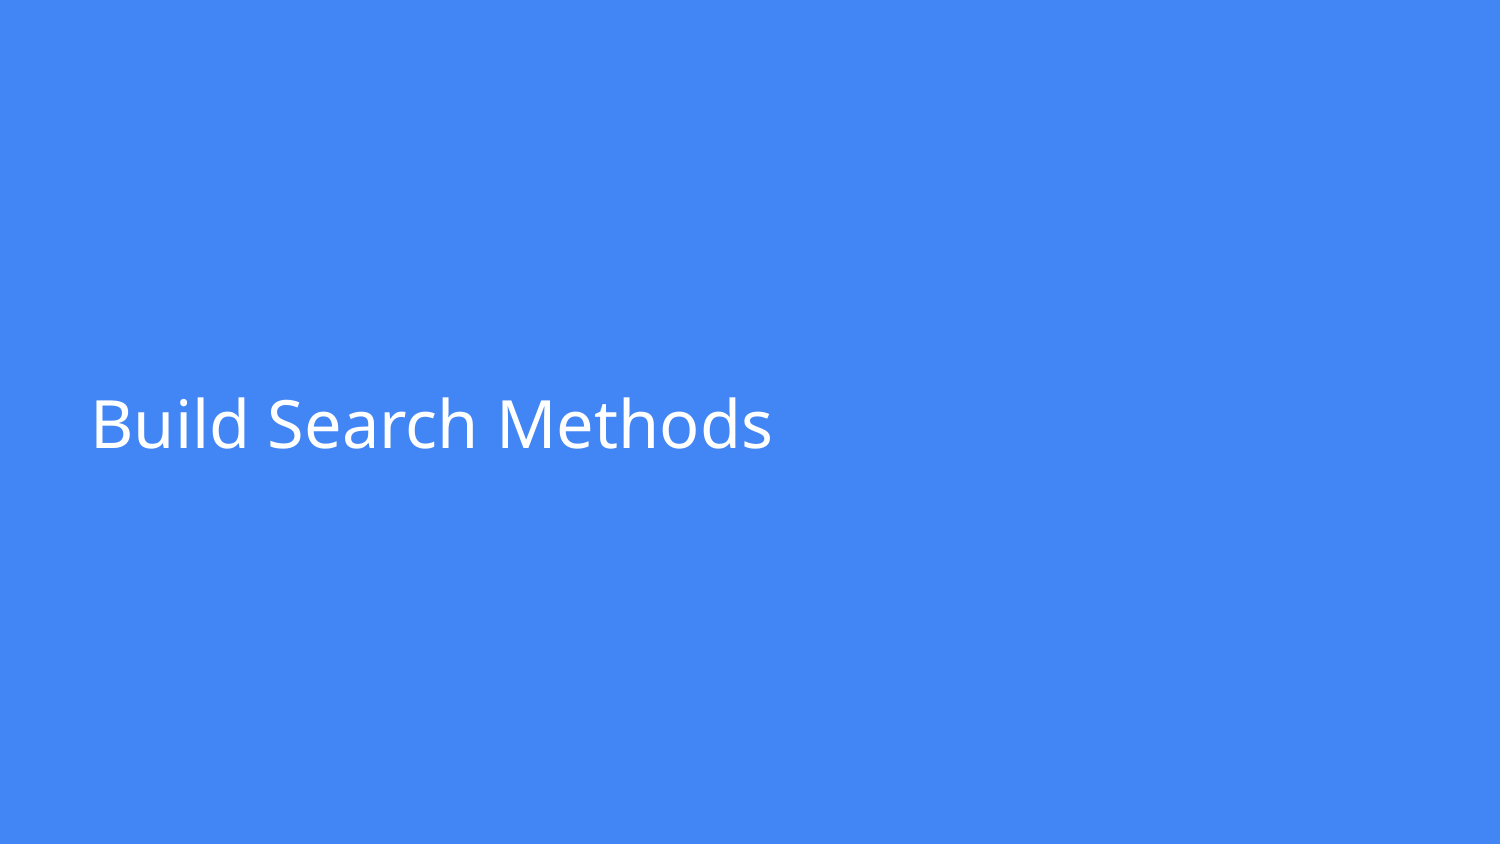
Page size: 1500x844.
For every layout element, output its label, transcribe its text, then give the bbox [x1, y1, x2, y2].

title Build Search Methods [75, 338, 1425, 505]
